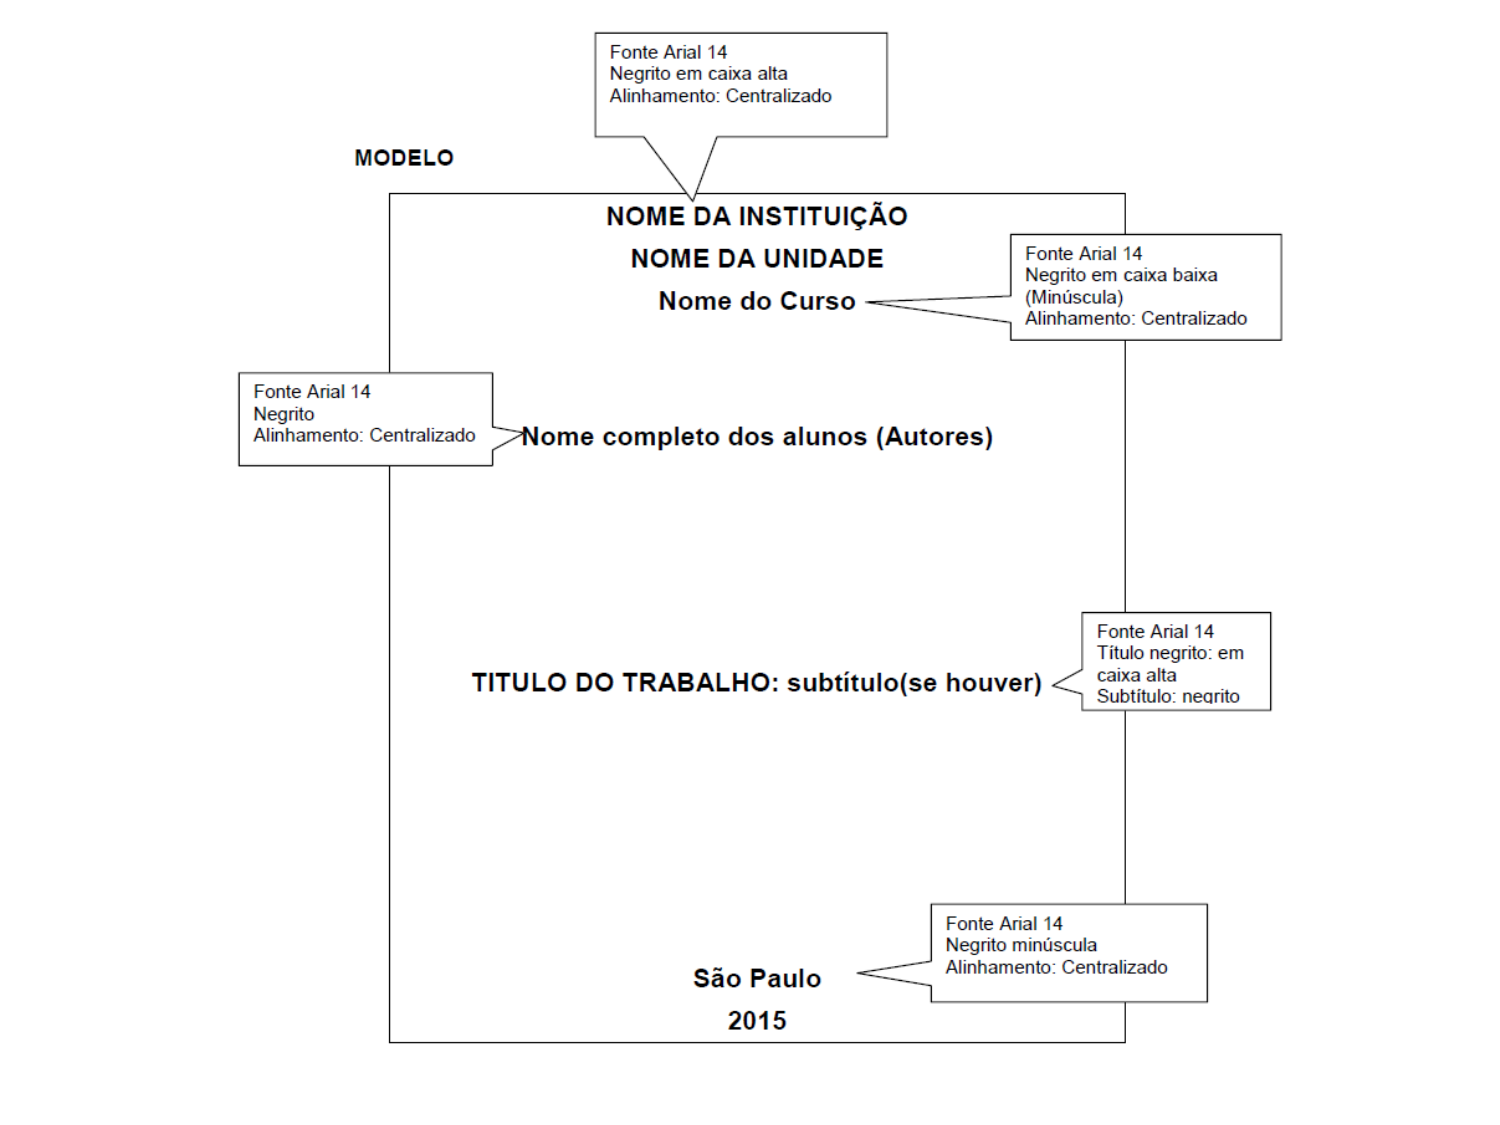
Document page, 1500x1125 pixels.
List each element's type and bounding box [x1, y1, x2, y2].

picture [229, 18, 1296, 1062]
